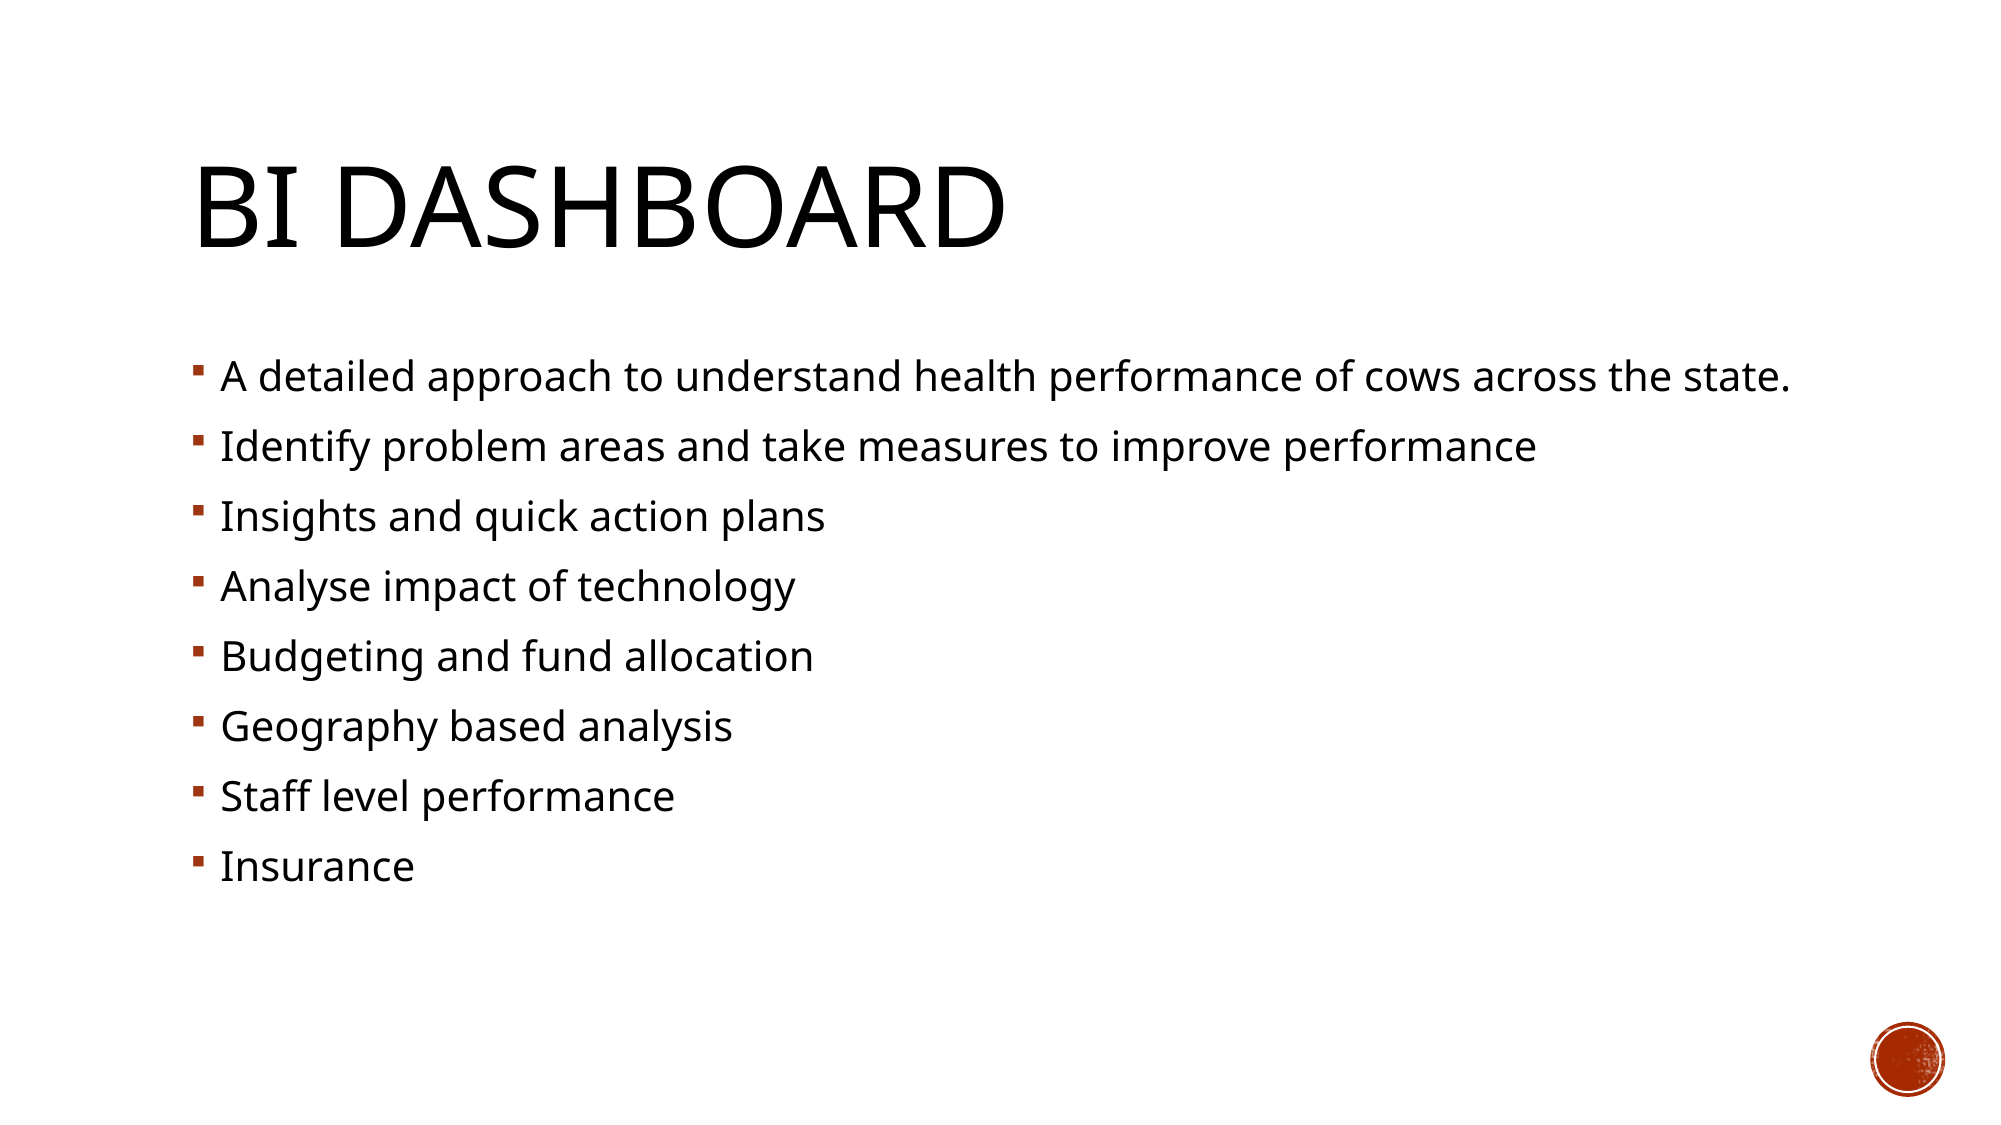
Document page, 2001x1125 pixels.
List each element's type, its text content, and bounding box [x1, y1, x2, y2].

list A detailed approach to understand health performance of cows across the state. Identify problem areas and take measures to improve performance Insights and quick action plans Analyse impact of technology Budgeting and fund allocation Geography based analysis Staff level performance Insurance [175, 348, 1826, 1013]
title BI Dashboard [175, 79, 1826, 344]
